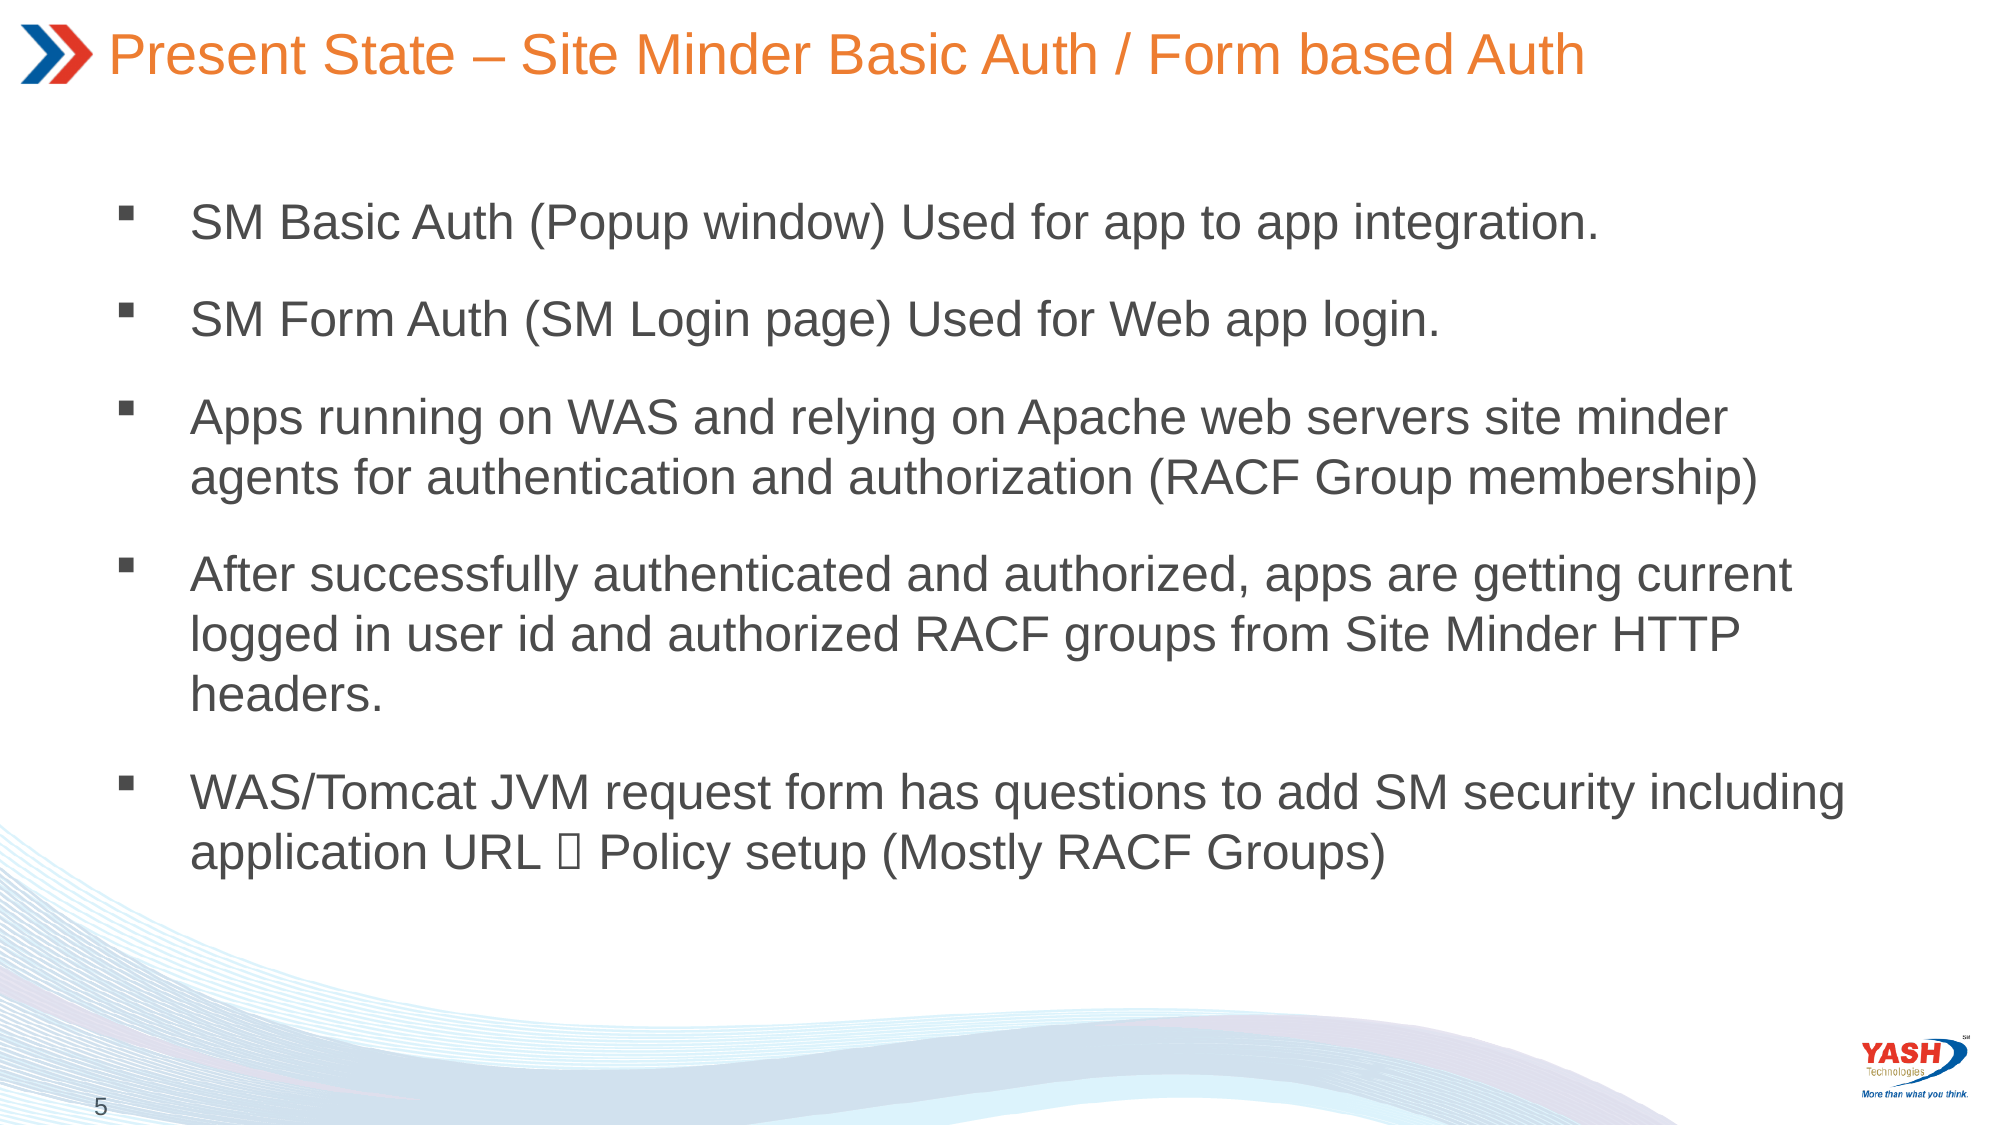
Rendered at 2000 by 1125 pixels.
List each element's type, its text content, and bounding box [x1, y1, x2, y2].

picture [0, 93, 2000, 1125]
list SM Basic Auth (Popup window) Used for app to app integration. SM Form Auth (SM Login page) Used for Web app login. Apps running on WAS and relying on Apache web servers site minder agents for authentication and authorization (RACF Group membership) After successfully authenticated and authorized, apps are getting current logged in user id and authorized RACF groups from Site Minder HTTP headers. WAS/Tomcat JVM request form has questions to add SM security including application URL  Policy setup (Mostly RACF Groups) [99, 181, 1900, 925]
picture [17, 22, 93, 85]
title Present State – Site Minder Basic Auth / Form based Auth [93, 9, 1893, 94]
